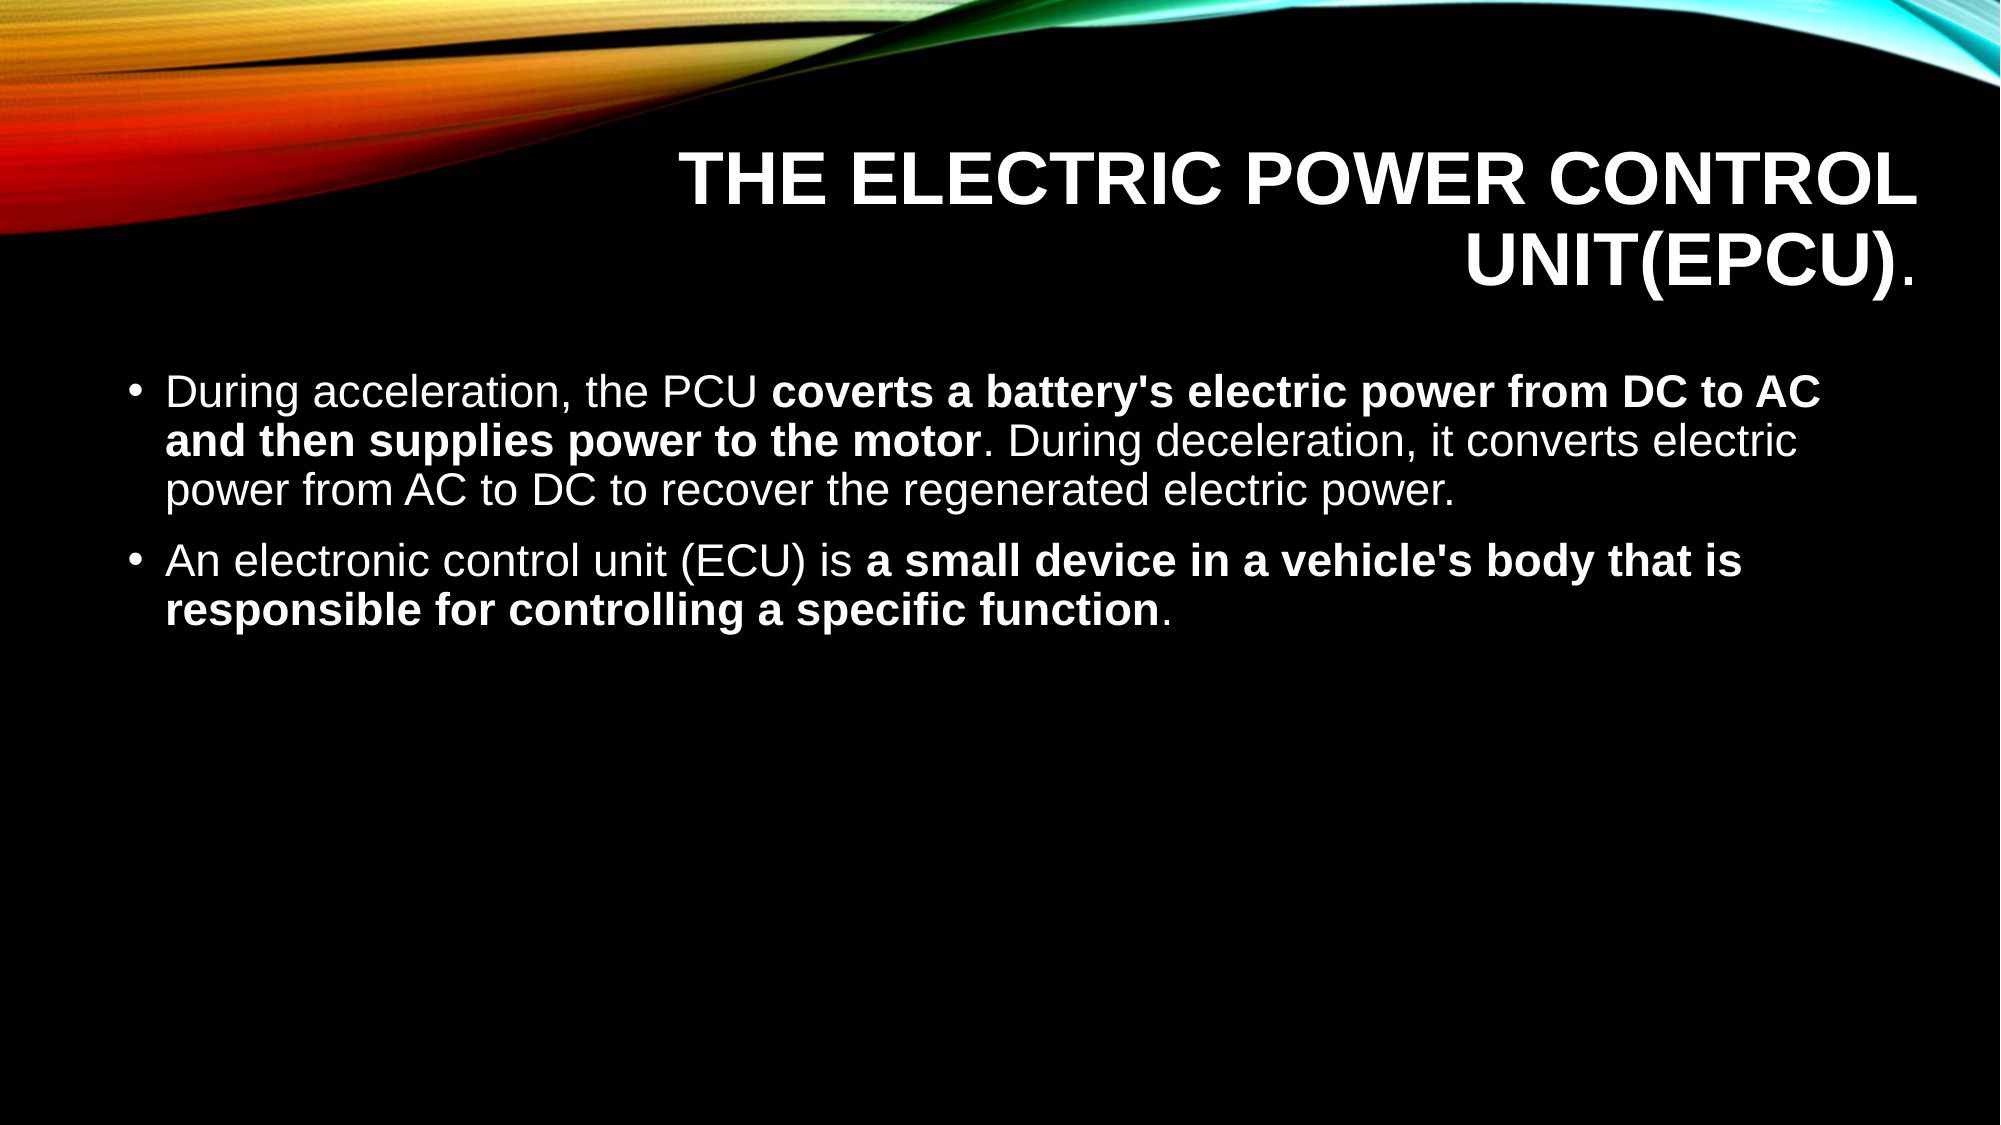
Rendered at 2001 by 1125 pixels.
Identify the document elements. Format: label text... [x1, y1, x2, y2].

title the Electric Power Control Unit(EPCU). [523, 112, 1934, 330]
picture [0, 0, 2000, 237]
list During acceleration, the PCU coverts a battery's electric power from DC to AC and then supplies power to the motor. During deceleration, it converts electric power from AC to DC to recover the regenerated electric power. An electronic control unit (ECU) is a small device in a vehicle's body that is responsible for controlling a specific function. [112, 360, 1888, 1021]
